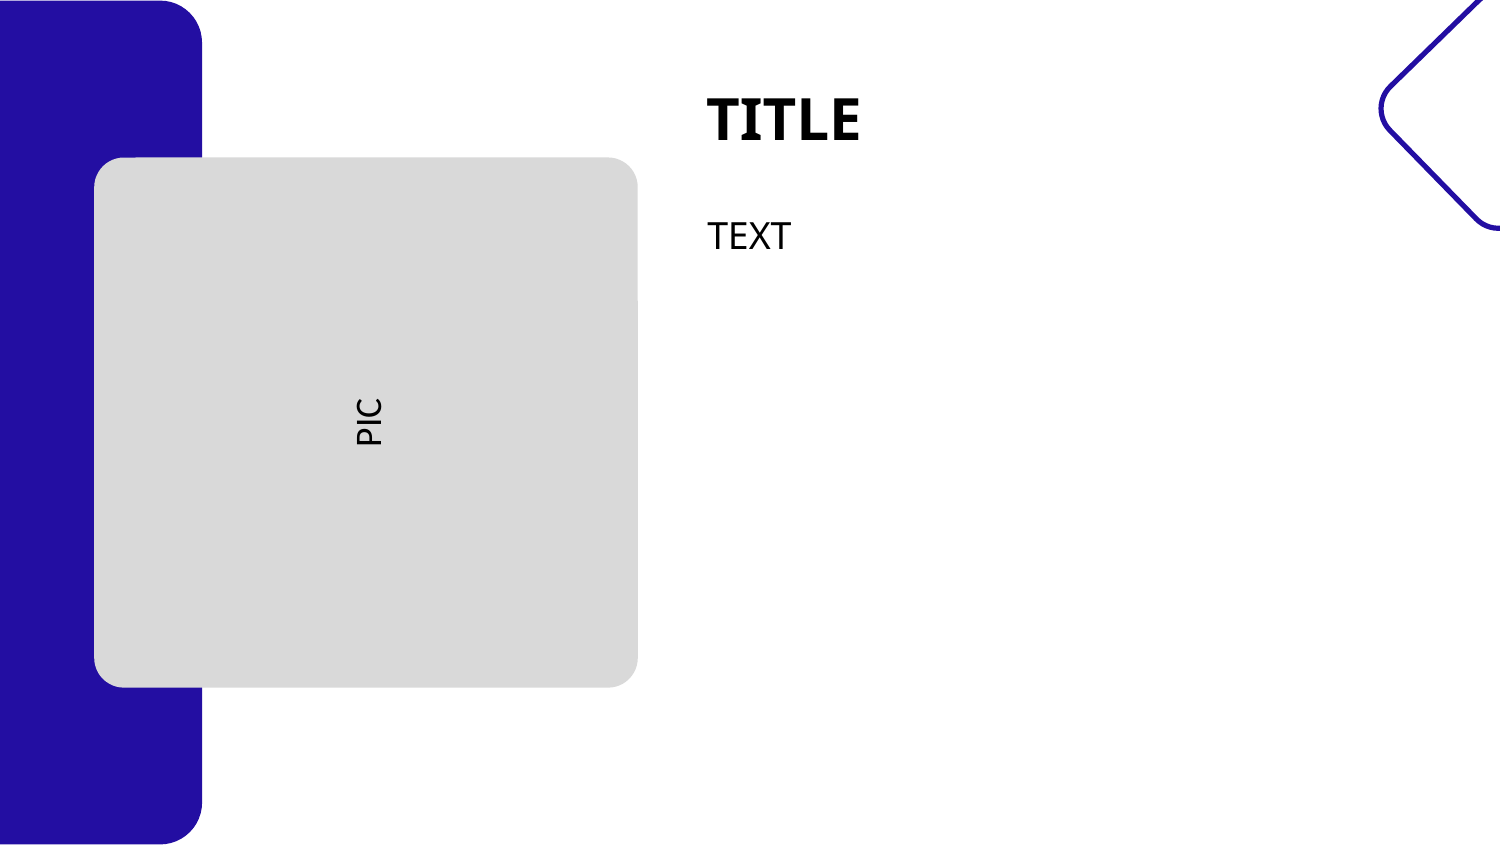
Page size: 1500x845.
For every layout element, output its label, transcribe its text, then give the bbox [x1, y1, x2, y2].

text_box [1378, 0, 1500, 231]
text_box TEXT [692, 204, 1368, 795]
text_box PIC [92, 155, 640, 690]
text_box [0, 0, 205, 845]
text_box TITLE [691, 74, 1366, 216]
